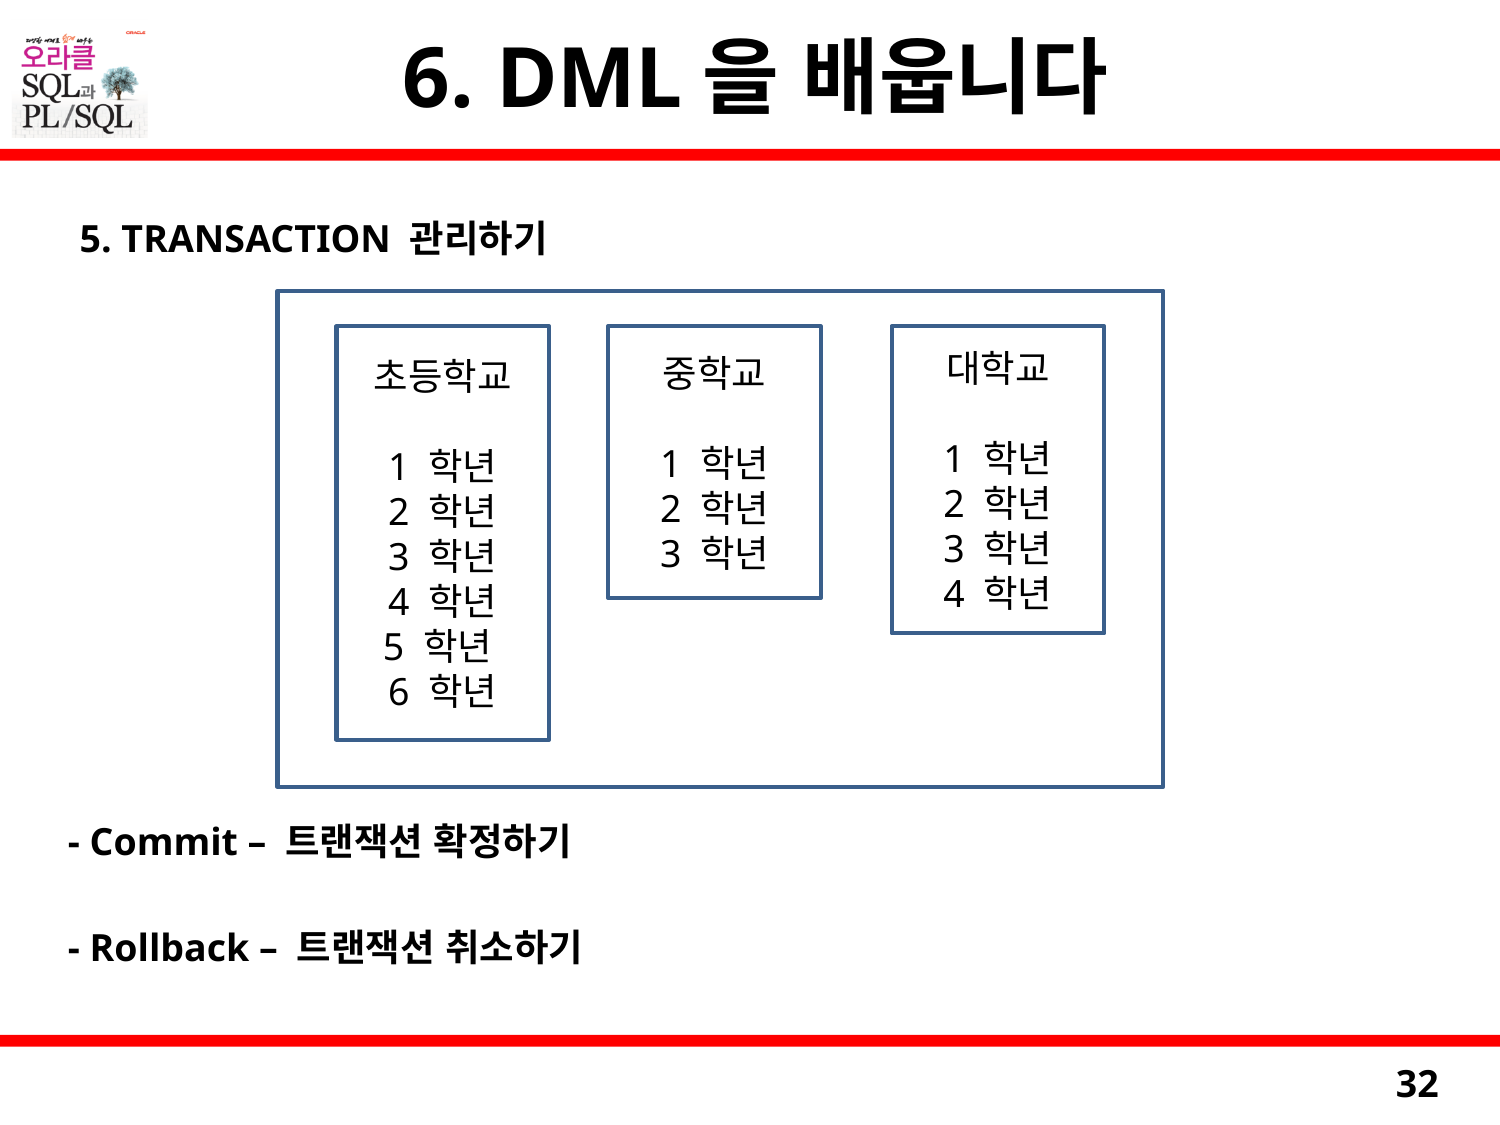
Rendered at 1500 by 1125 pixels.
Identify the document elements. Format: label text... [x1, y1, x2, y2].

text_box [275, 289, 1165, 789]
text_box - Rollback – 트랜잭션 취소하기 [51, 903, 658, 990]
text_box 6. DML을 배웁니다 [252, 0, 1260, 151]
text_box [0, 1033, 1500, 1049]
picture [11, 19, 148, 138]
text_box [0, 147, 1500, 163]
text_box - Commit – 트랜잭션 확정하기 [51, 797, 658, 883]
text_box 5. TRANSACTION 관리하기 [63, 182, 976, 293]
text_box 32 [1362, 1056, 1473, 1108]
